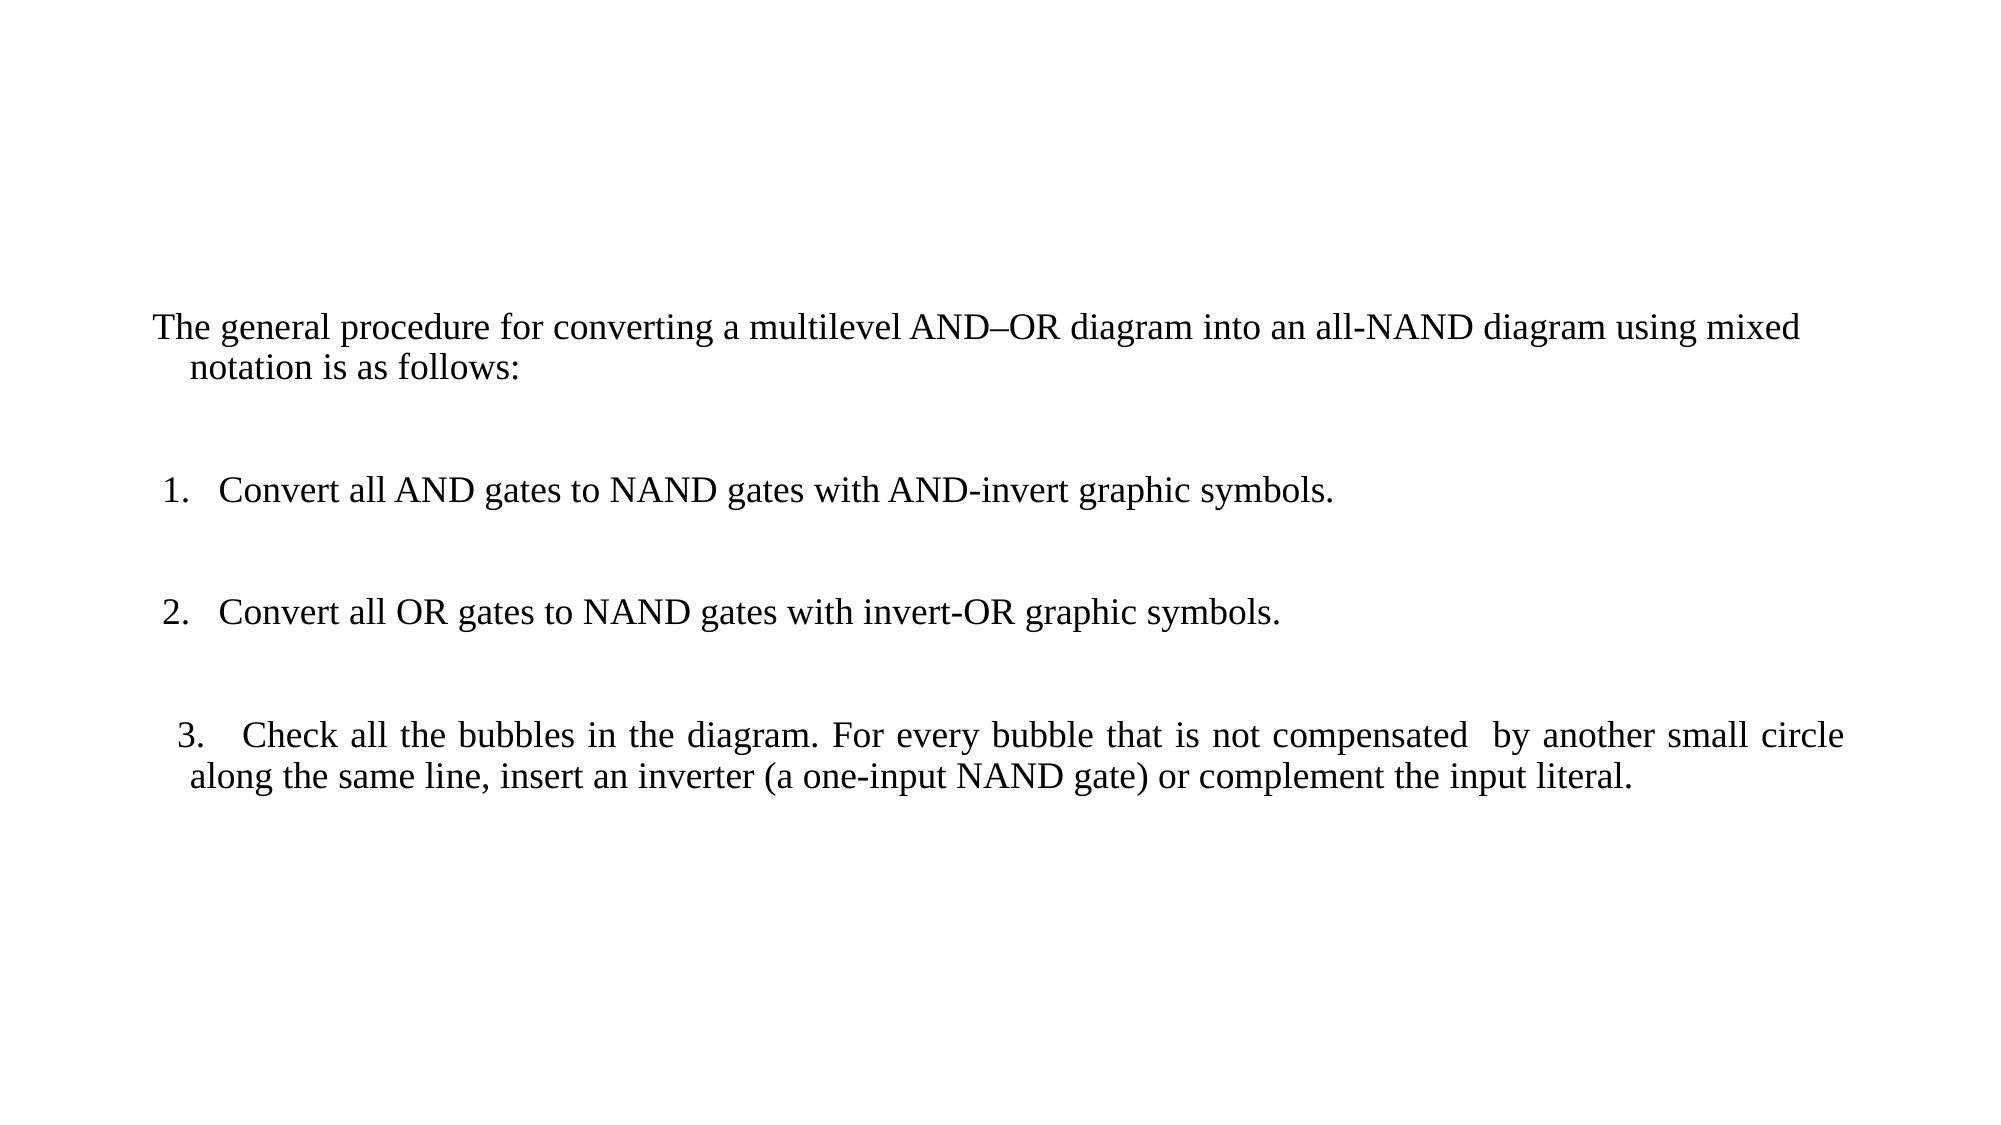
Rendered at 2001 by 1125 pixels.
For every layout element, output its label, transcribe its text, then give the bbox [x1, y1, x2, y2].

list The general procedure for converting a multilevel AND–OR diagram into an all-NAND diagram using mixed notation is as follows: 1. Convert all AND gates to NAND gates with AND-invert graphic symbols. 2. Convert all OR gates to NAND gates with invert-OR graphic symbols. 3. Check all the bubbles in the diagram. For every bubble that is not compensated by another small circle along the same line, insert an inverter (a one-input NAND gate) or complement the input literal. [137, 299, 1863, 1014]
